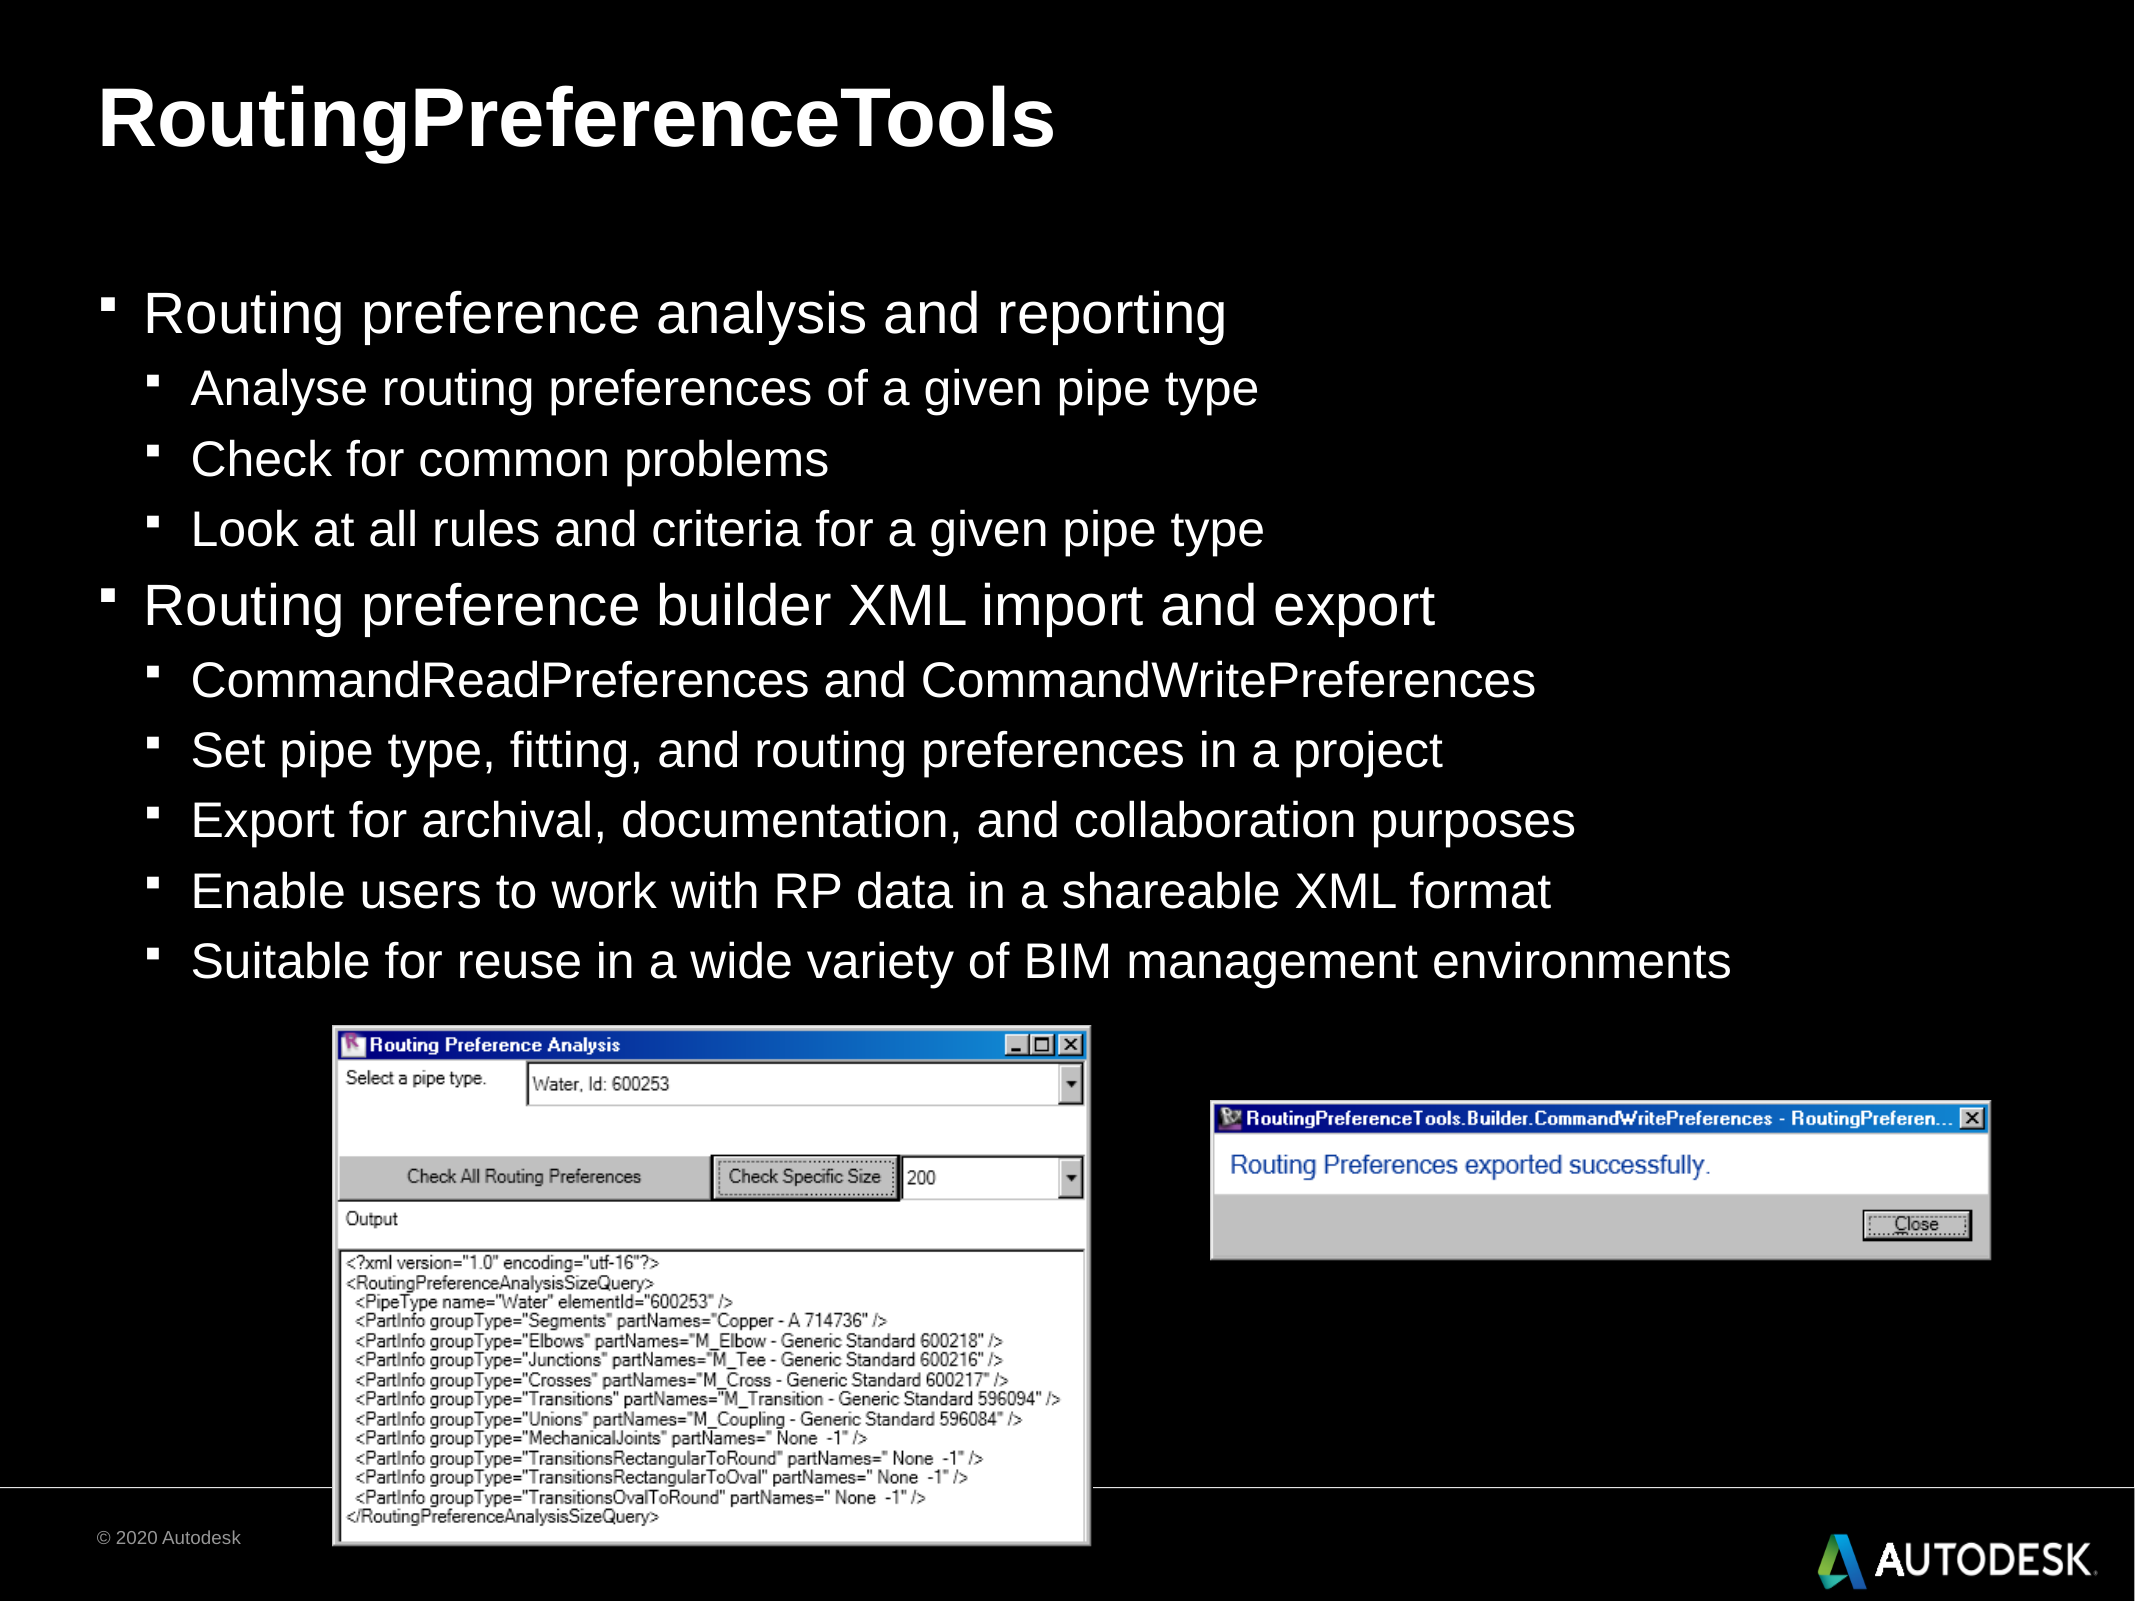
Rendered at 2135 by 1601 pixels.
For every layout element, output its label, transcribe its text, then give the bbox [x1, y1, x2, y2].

picture [1210, 1099, 1993, 1262]
title RoutingPreferenceTools [96, 0, 2028, 226]
list Routing preference analysis and reporting Analyse routing preferences of a given pipe type Check for common problems Look at all rules and criteria for a given pipe type Routing preference builder XML import and export CommandReadPreferences and CommandWritePreferences Set pipe type, fitting, and routing preferences in a project Export for archival, documentation, and collaboration purposes Enable users to work with RP data in a shareable XML format Suitable for reuse in a wide variety of BIM management environments [96, 274, 2028, 1076]
picture [0, 1024, 2135, 1601]
